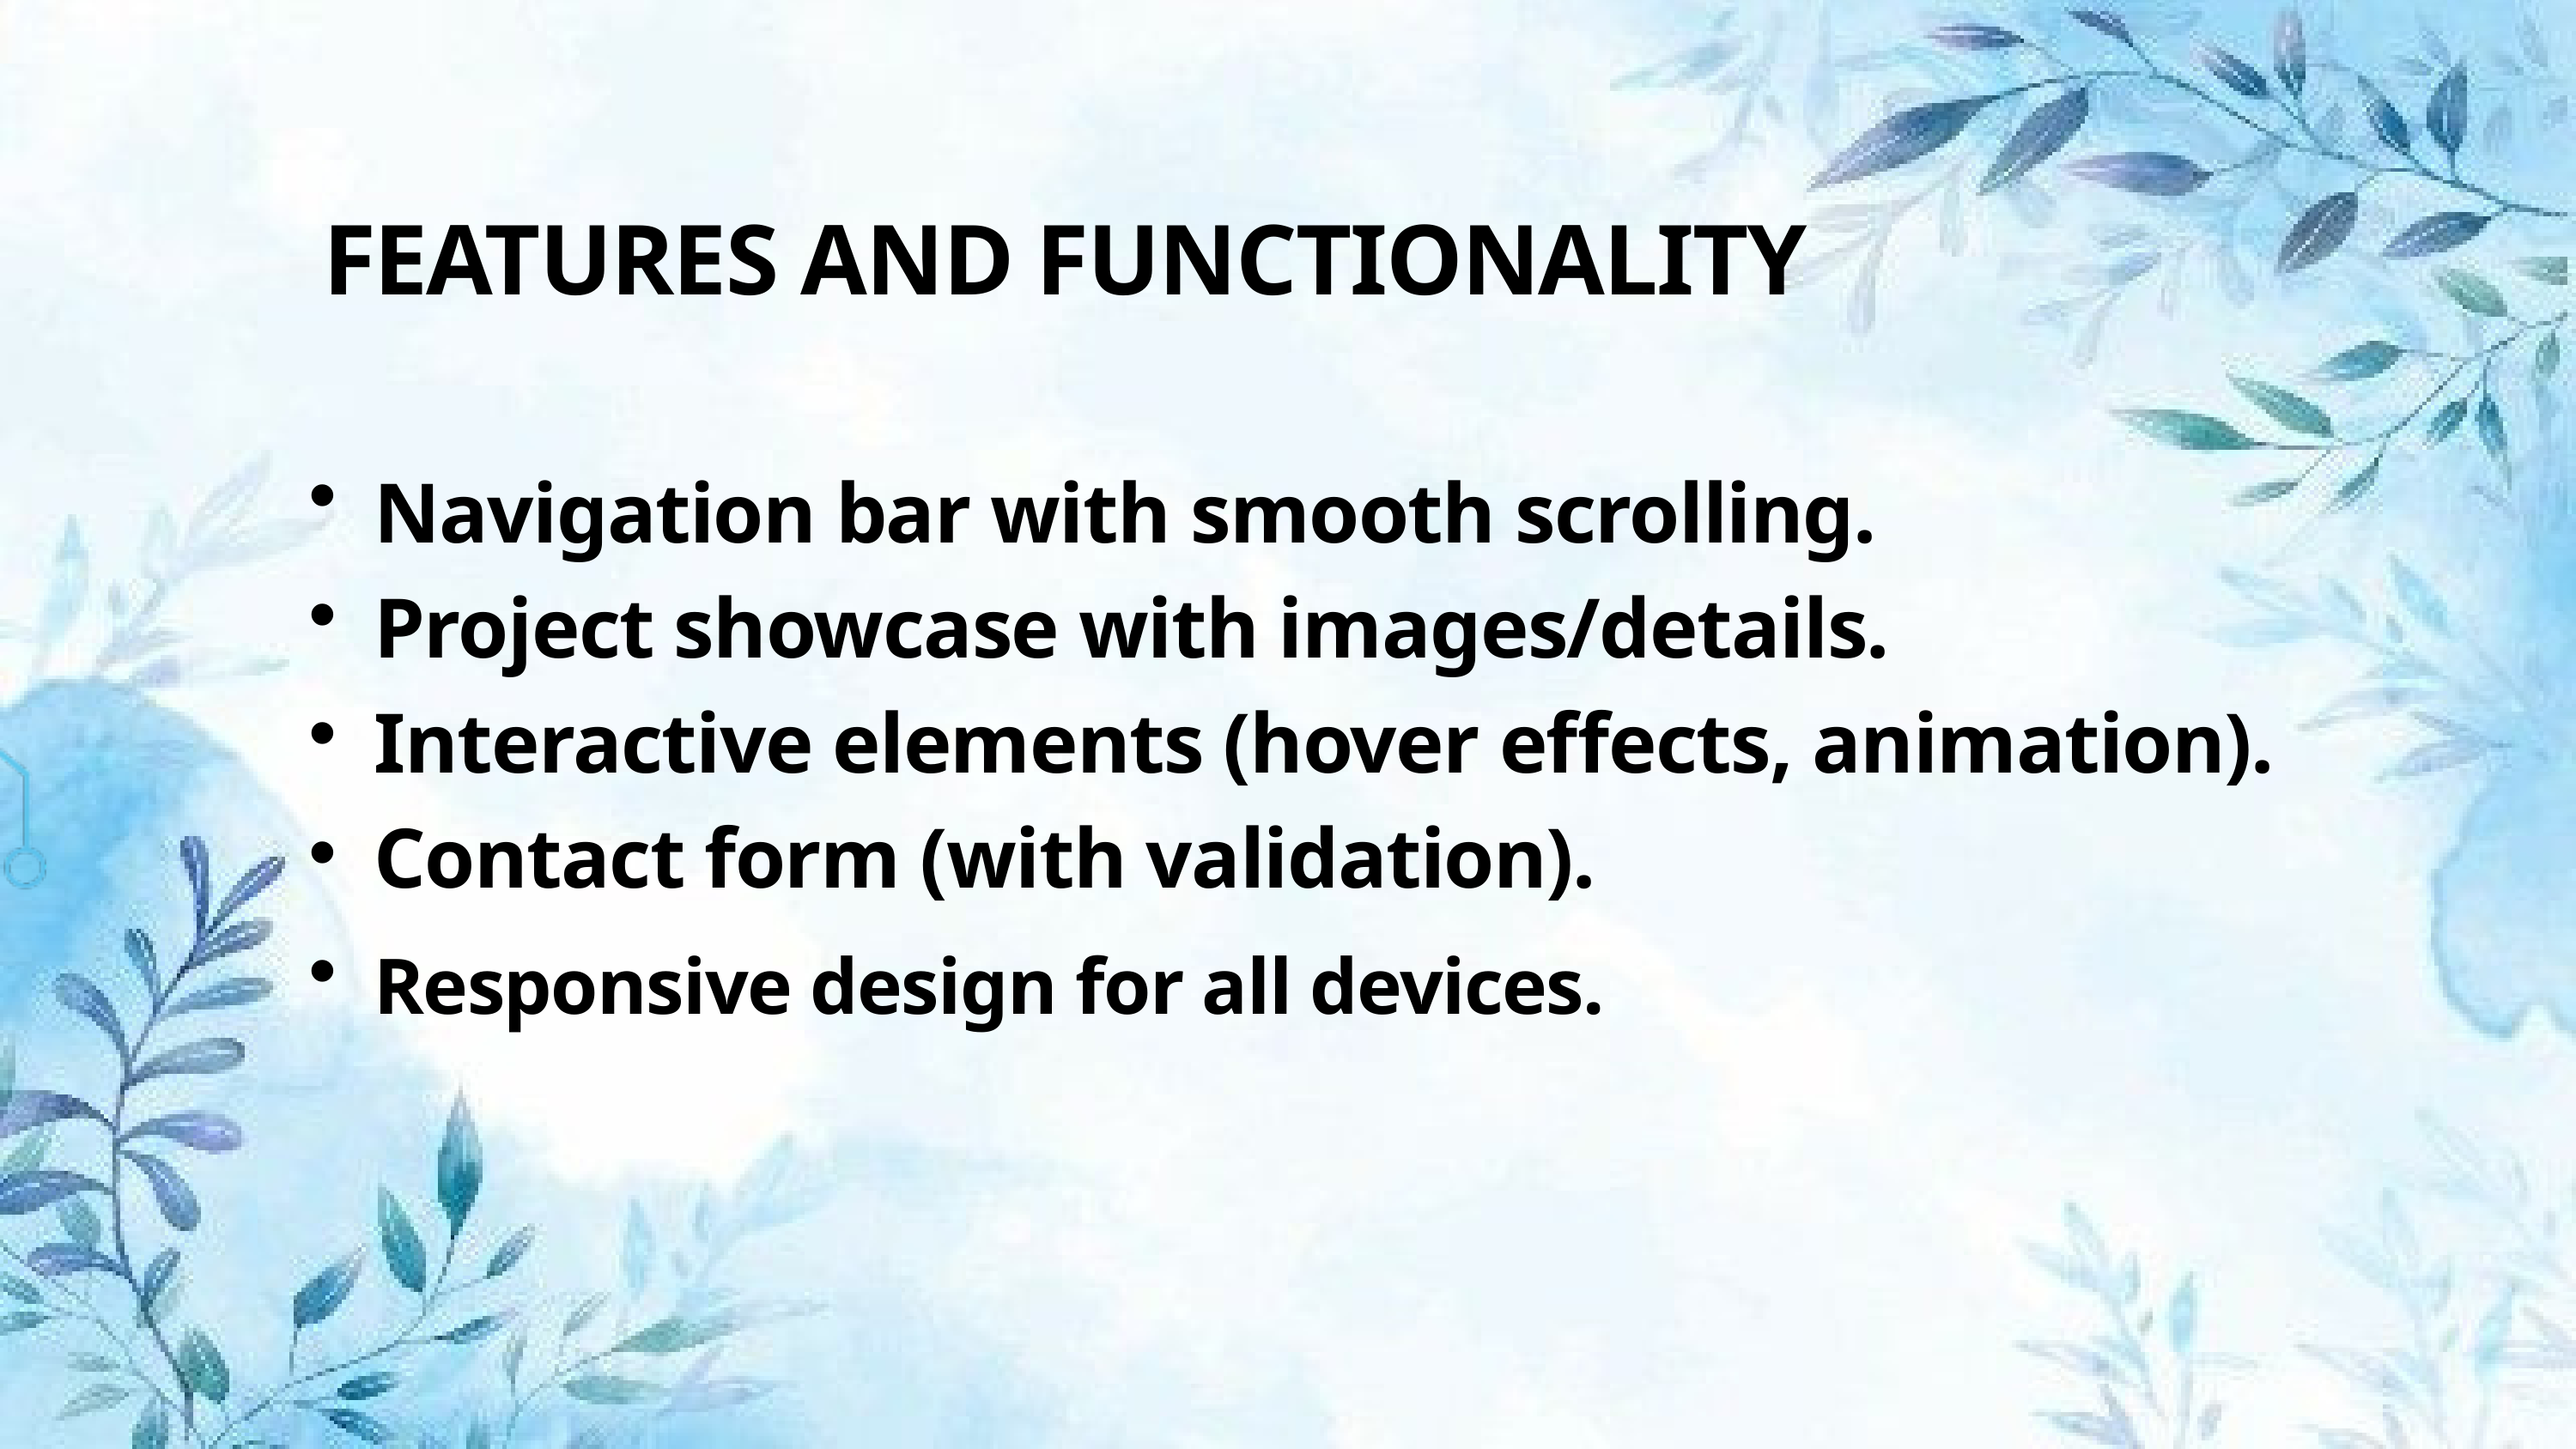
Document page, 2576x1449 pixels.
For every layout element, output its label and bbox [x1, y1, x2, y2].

text_box [0, 0, 2576, 1449]
